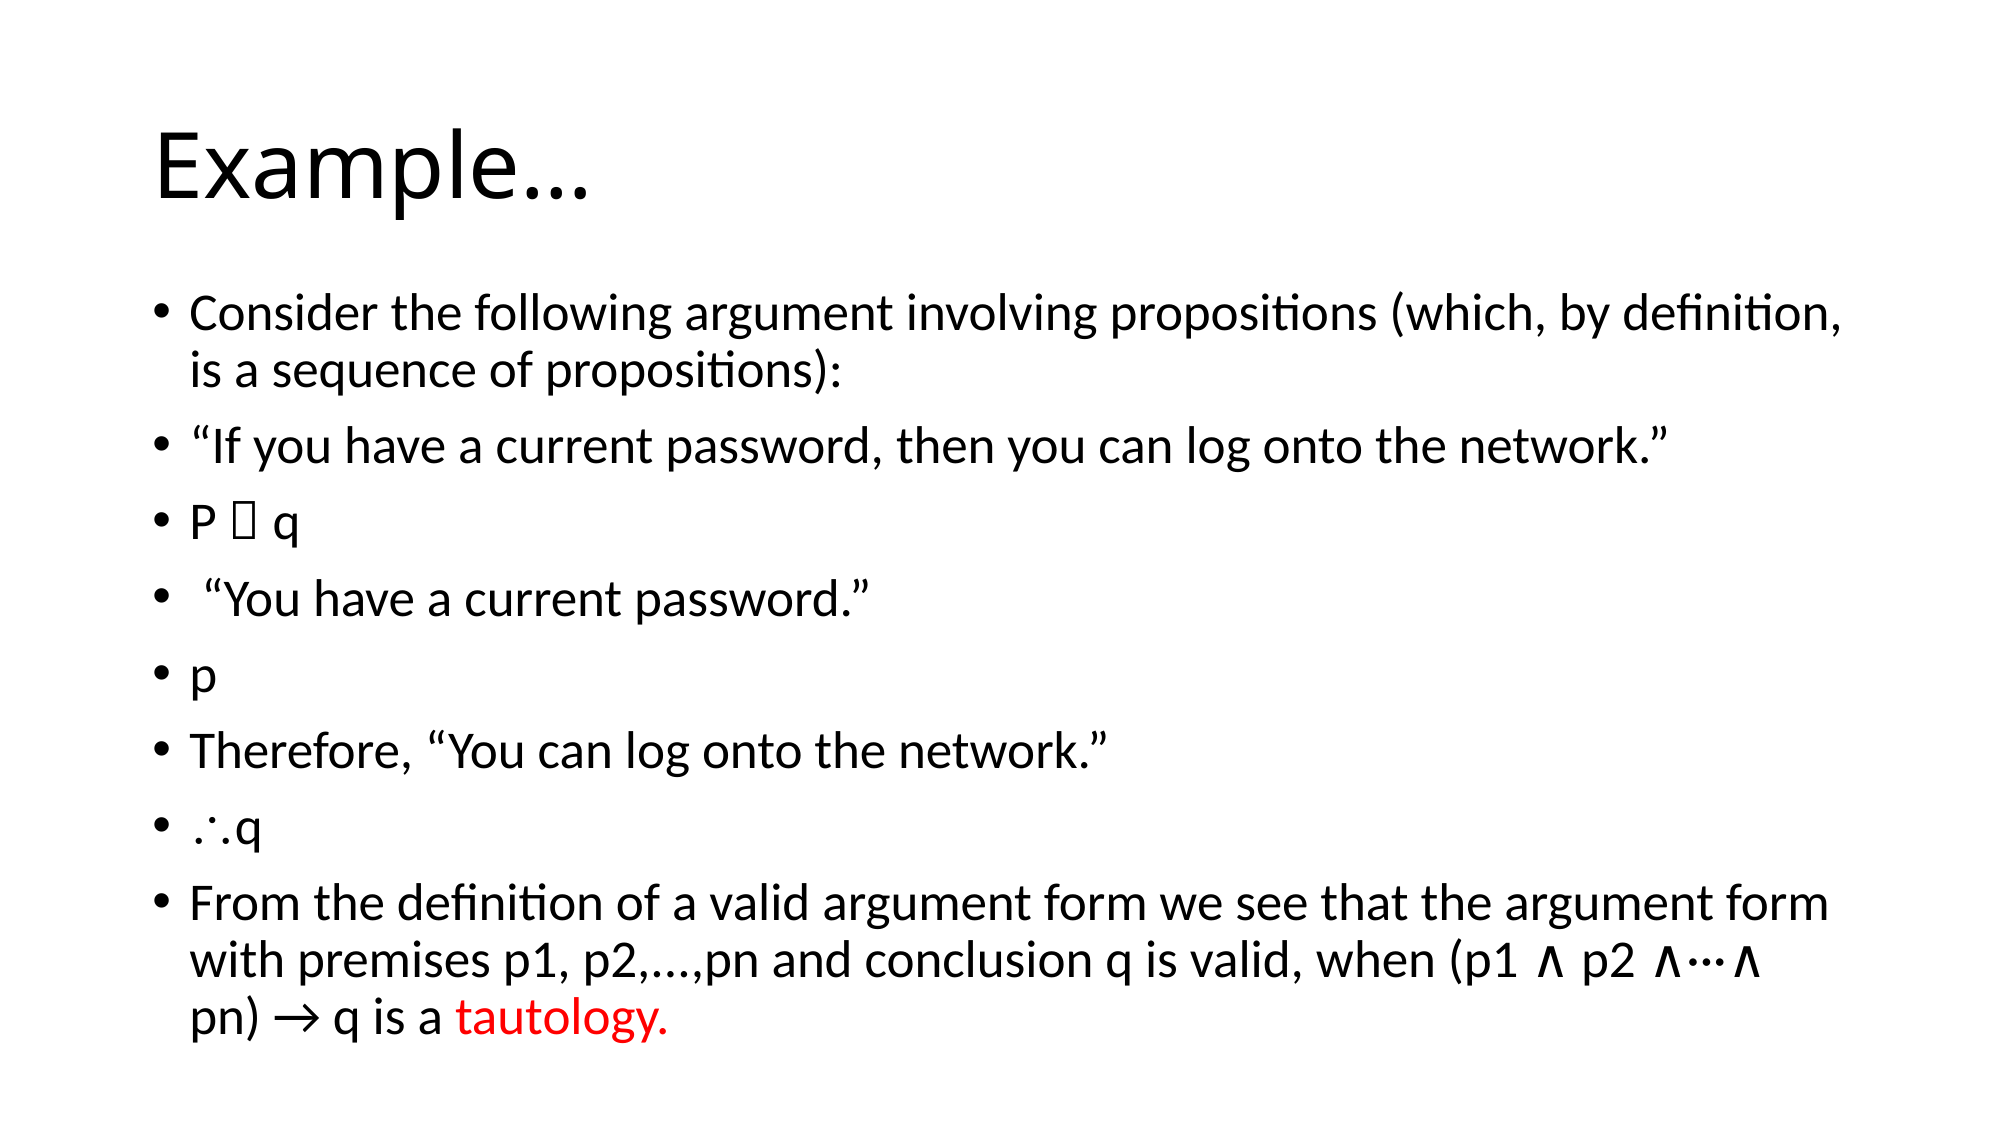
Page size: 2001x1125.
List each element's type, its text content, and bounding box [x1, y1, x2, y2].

list Consider the following argument involving propositions (which, by definition, is a sequence of propositions): “If you have a current password, then you can log onto the network.” P  q “You have a current password.” p Therefore, “You can log onto the network.” q From the definition of a valid argument form we see that the argument form with premises p1, p2,...,pn and conclusion q is valid, when (p1 ∧ p2 ∧···∧ pn) → q is a tautology. [137, 277, 1863, 1055]
title Example… [137, 59, 1863, 277]
